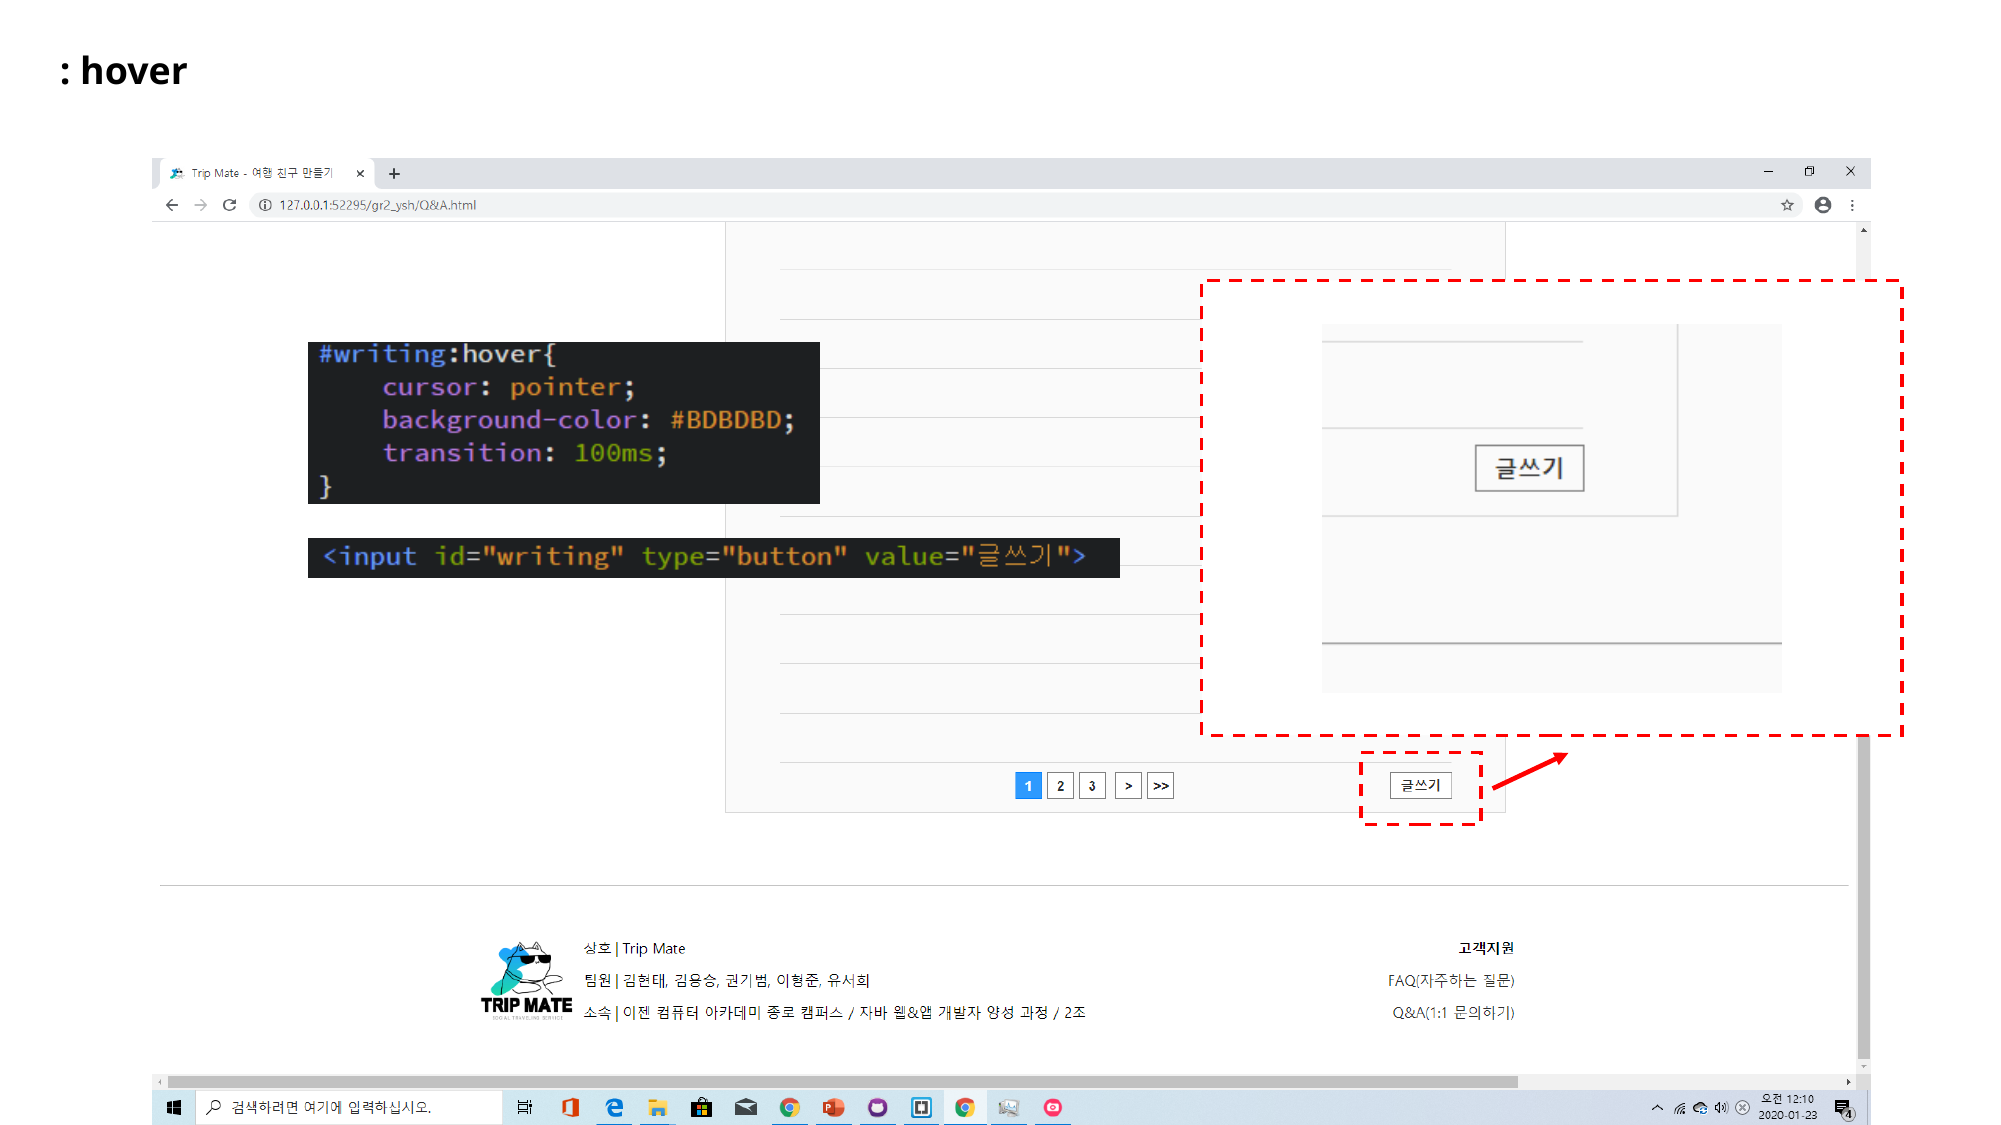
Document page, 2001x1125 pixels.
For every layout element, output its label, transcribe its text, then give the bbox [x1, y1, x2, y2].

picture [152, 158, 1871, 1125]
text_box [308, 280, 1903, 789]
text_box : hover [44, 13, 1977, 125]
